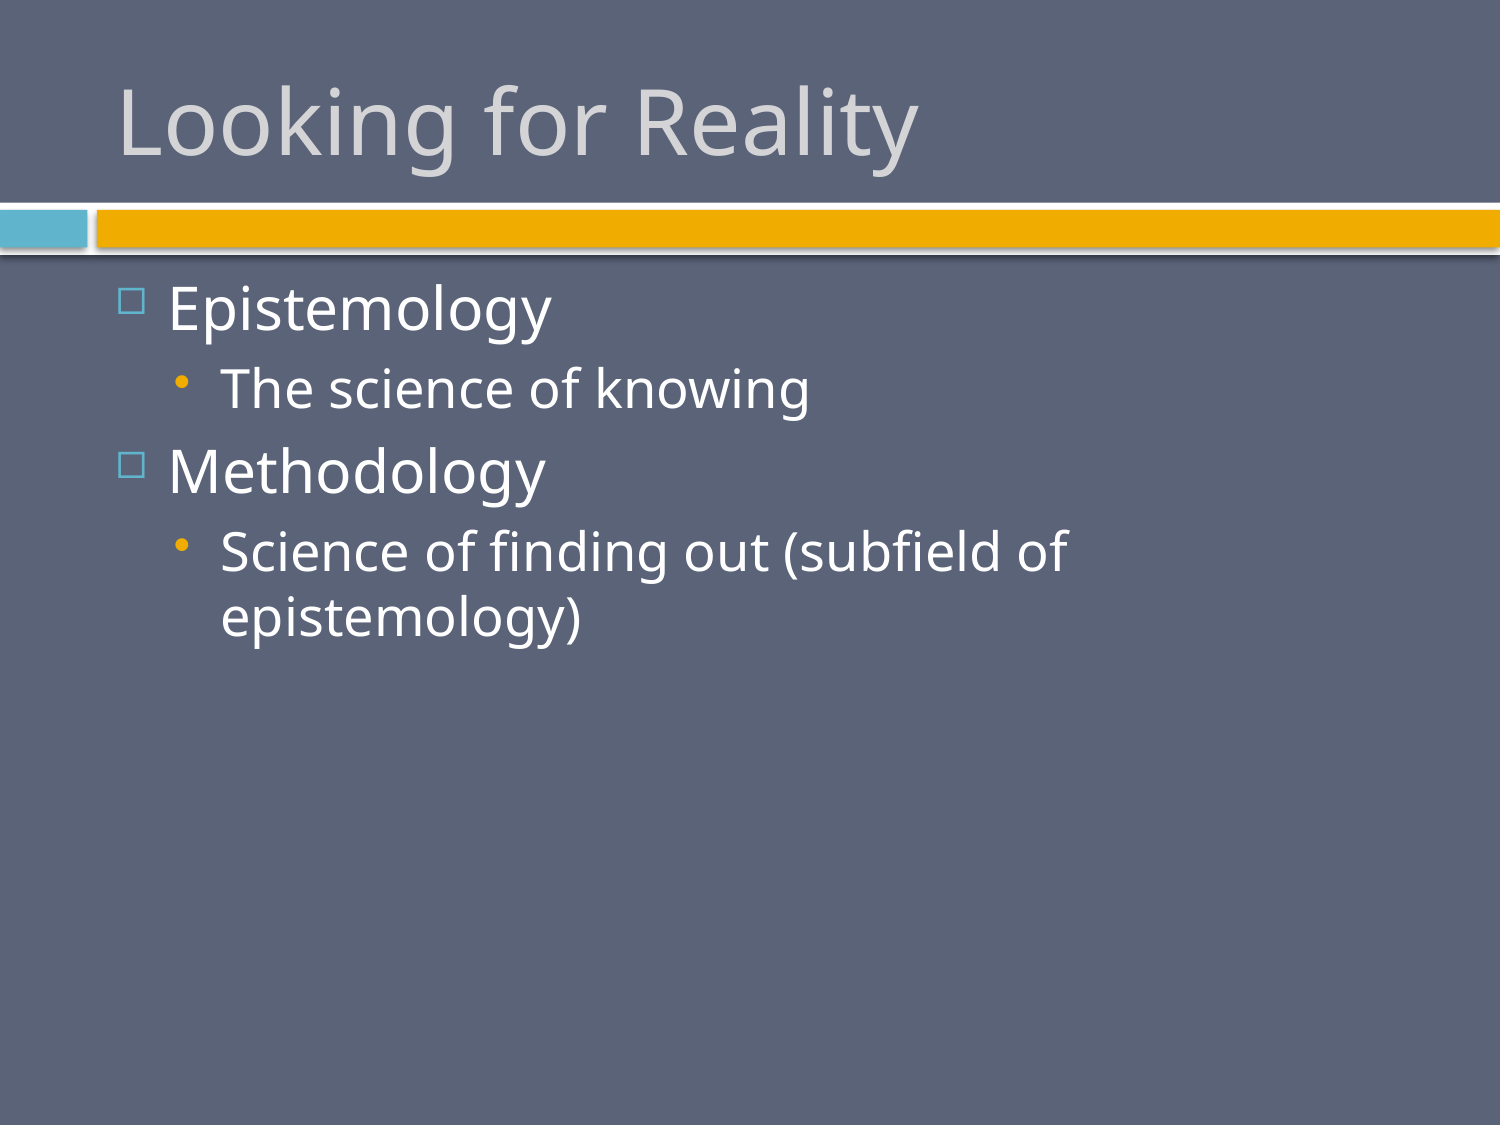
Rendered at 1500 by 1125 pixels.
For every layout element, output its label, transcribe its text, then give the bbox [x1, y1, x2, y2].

list Epistemology The science of knowing Methodology Science of finding out (subfield of epistemology) [100, 262, 1439, 1001]
title Looking for Reality [100, 37, 1439, 201]
